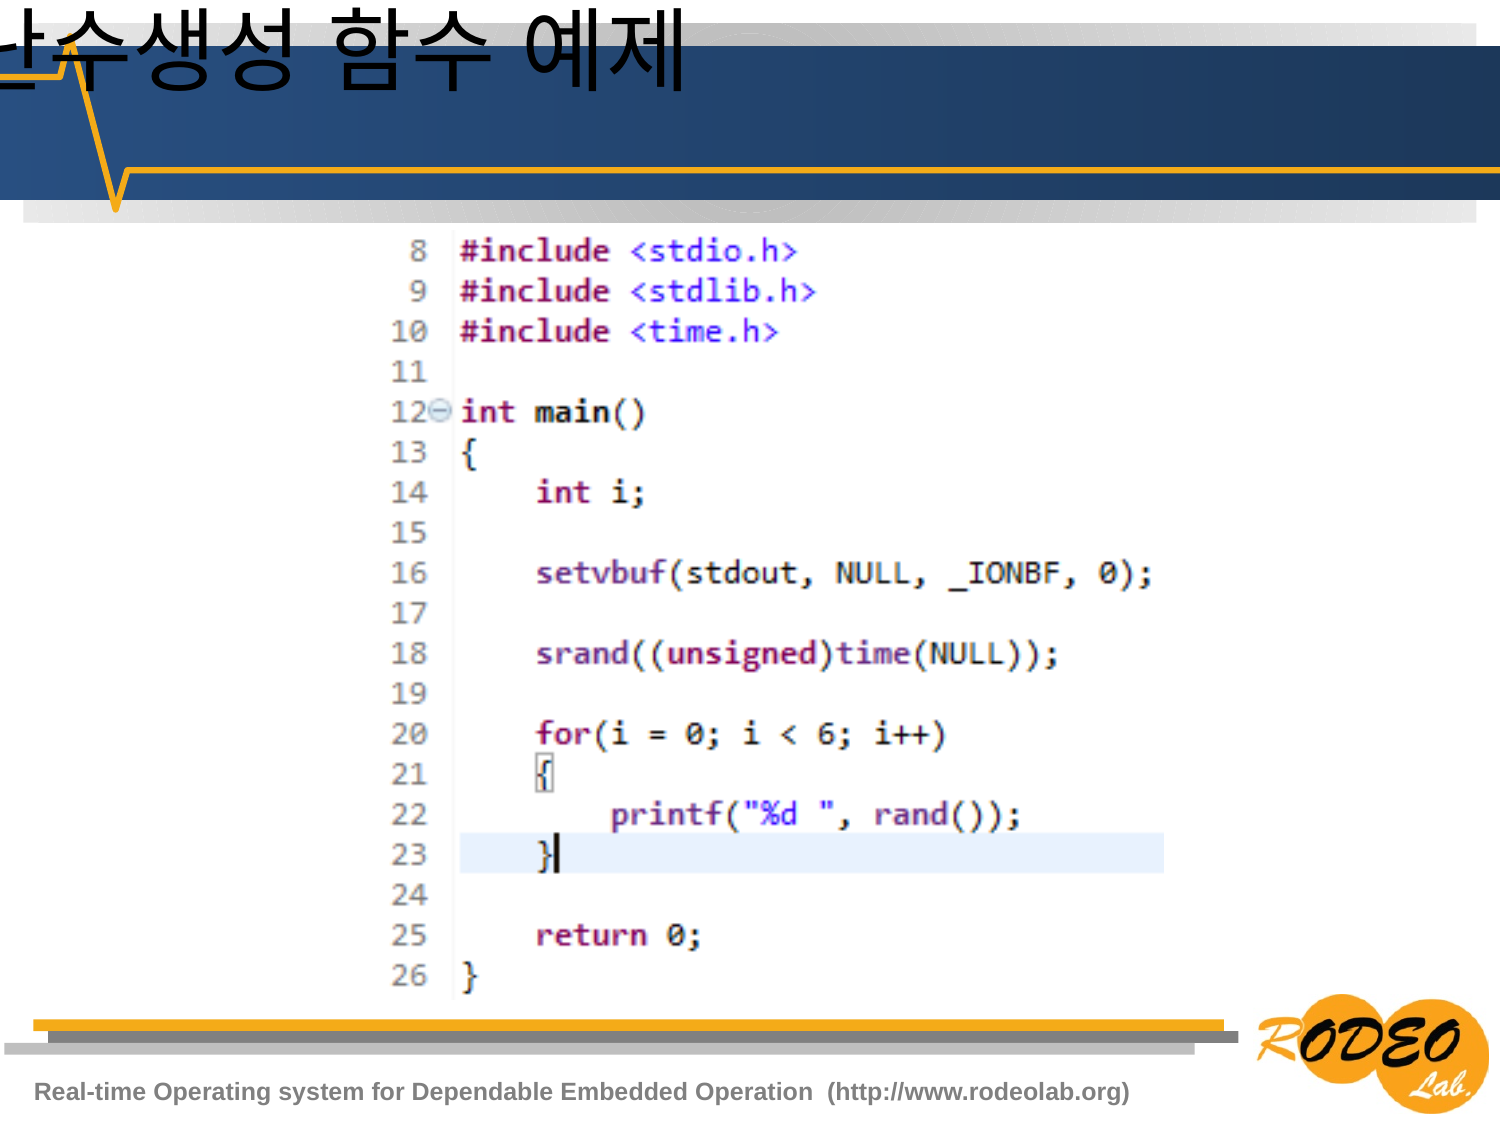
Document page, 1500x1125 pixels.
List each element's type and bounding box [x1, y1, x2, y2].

picture [383, 230, 1164, 1000]
picture [1253, 994, 1489, 1114]
